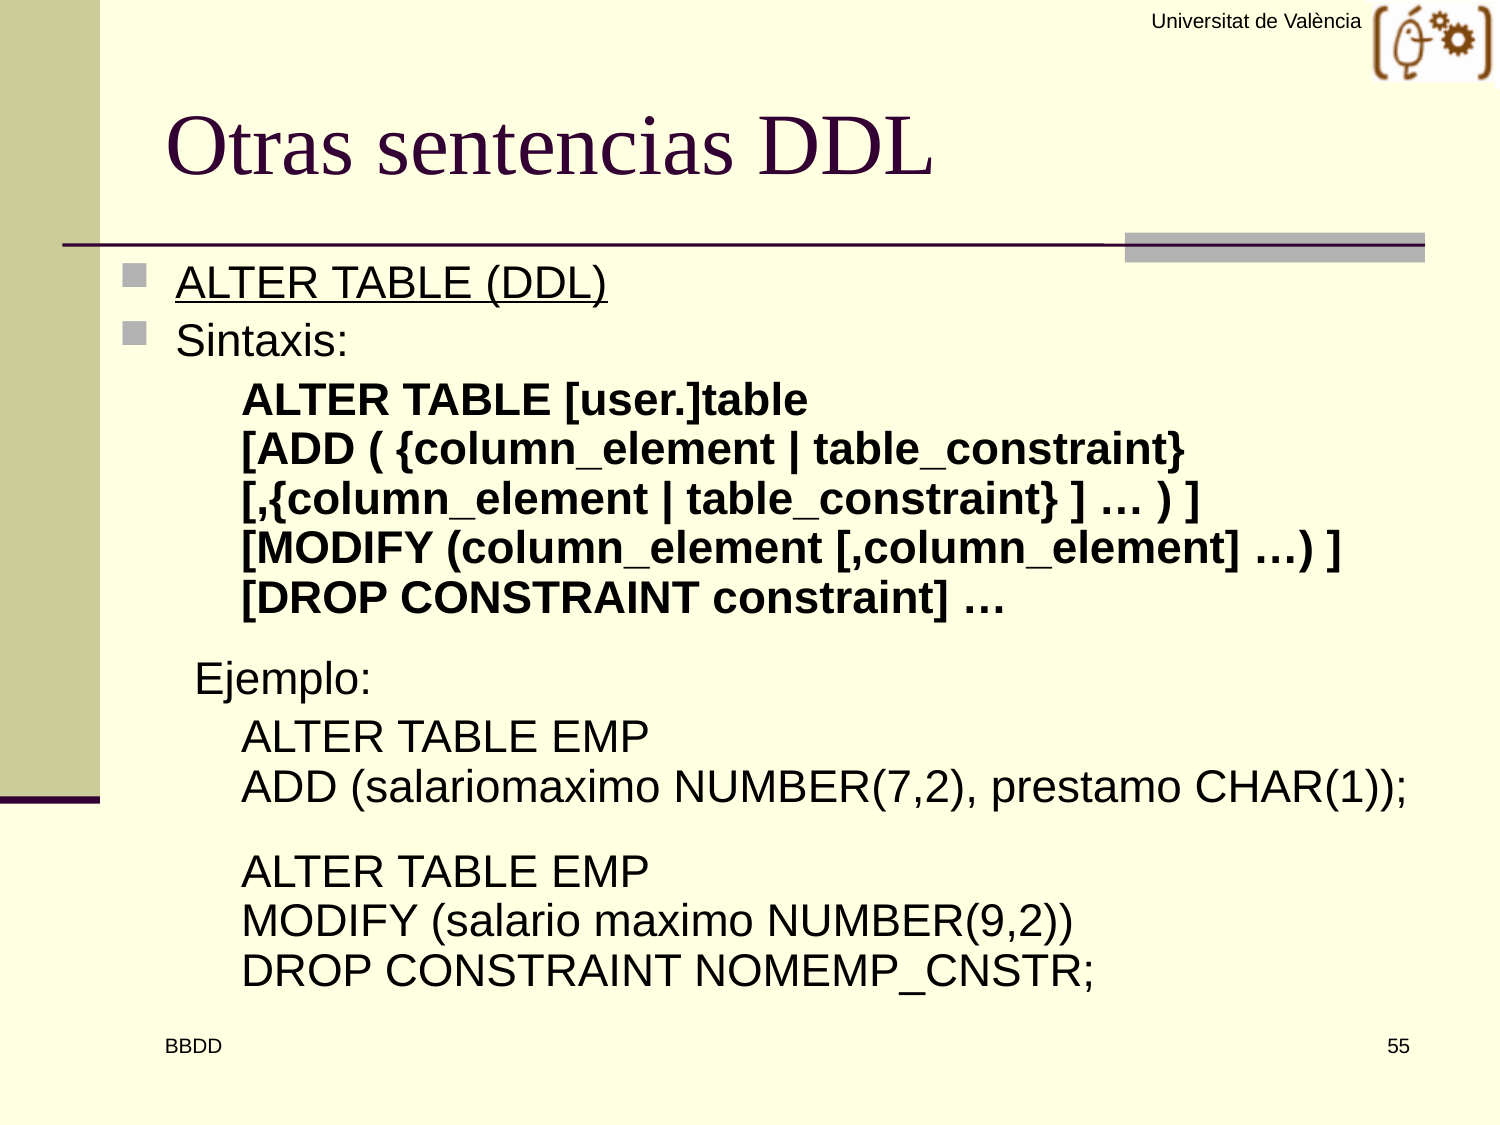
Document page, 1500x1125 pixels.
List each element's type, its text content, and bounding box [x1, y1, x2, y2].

text_box BBDD [150, 1025, 475, 1101]
text_box Universitat de València [1012, 0, 1364, 75]
text_box ALTER TABLE (DDL) Sintaxis: ALTER TABLE [user.]table [ADD ( {column_element | table_constraint} [,{column_element | table_constraint} ] … ) ] [MODIFY (column_element [,column_element] …) ] [DROP CONSTRAINT constraint] … Ejemplo: ALTER TABLE EMP ADD (salariomaximo NUMBER(7,2), prestamo CHAR(1)); ALTER TABLE EMP MODIFY (salario maximo NUMBER(9,2)) DROP CONSTRAINT NOMEMP_CNSTR; [104, 251, 1440, 1023]
text_box 55 [1112, 1024, 1425, 1100]
title Otras sentencias DDL [150, 45, 1425, 234]
picture [1365, 0, 1500, 90]
